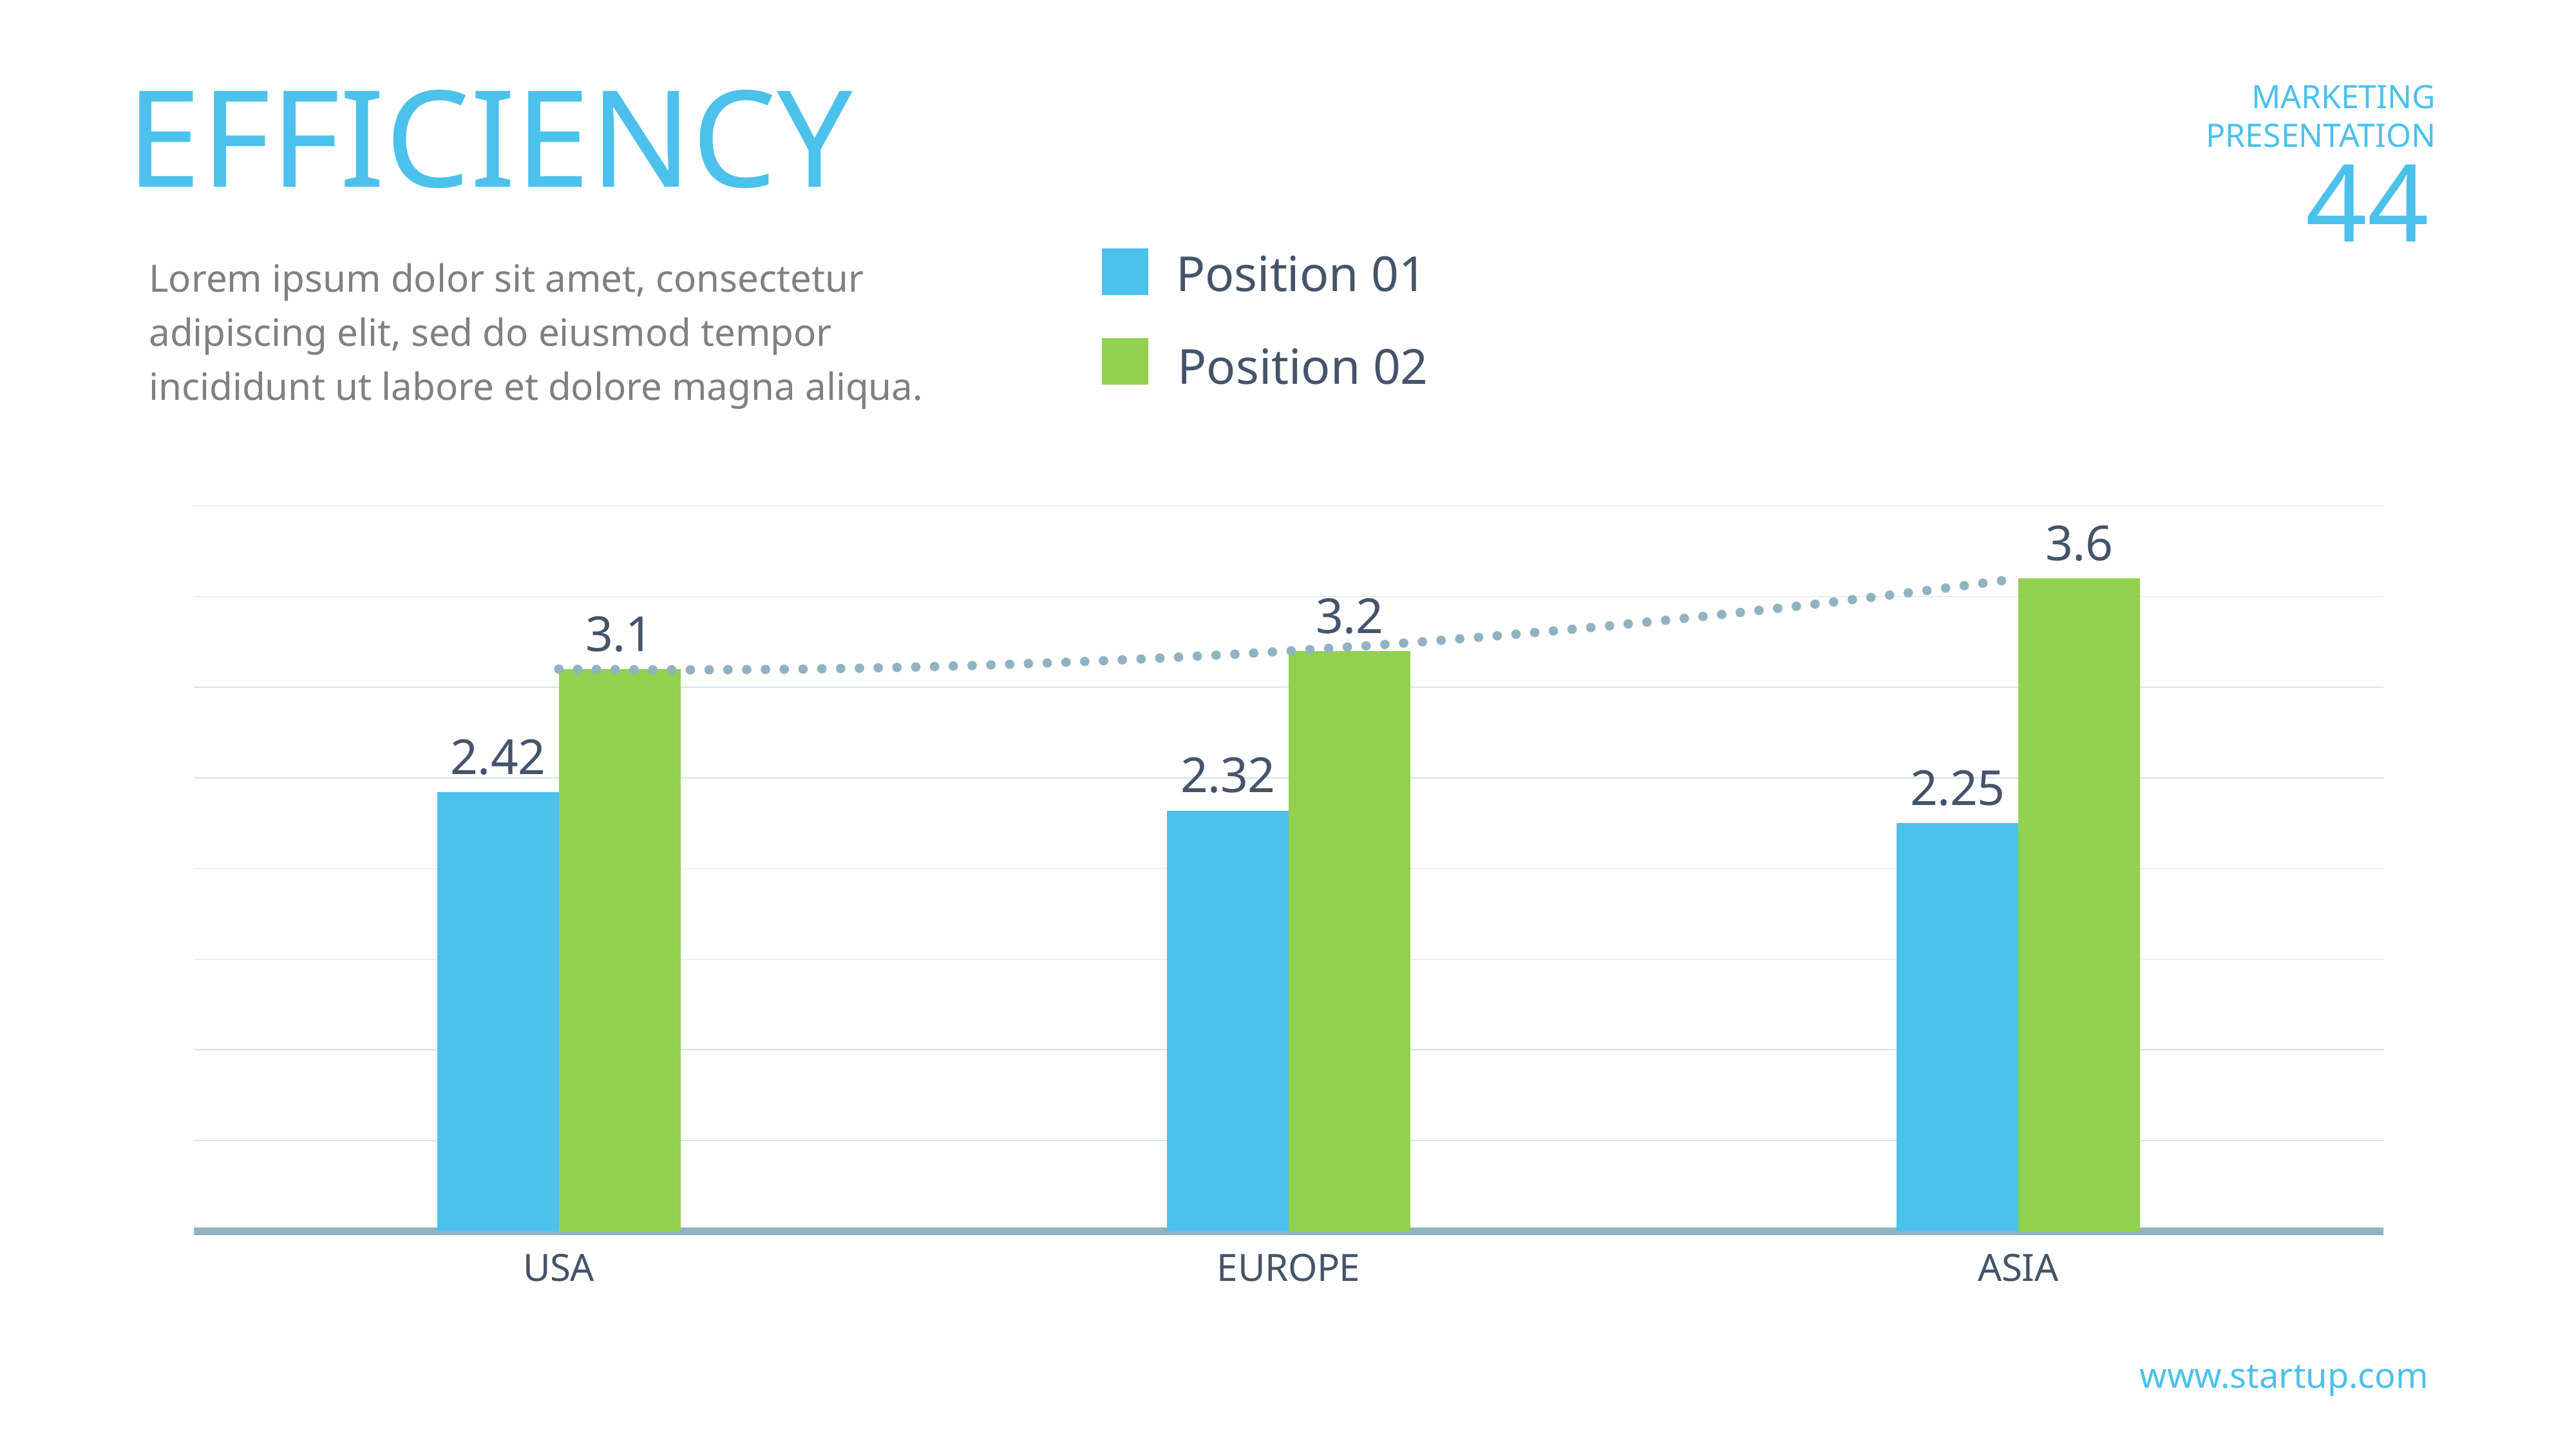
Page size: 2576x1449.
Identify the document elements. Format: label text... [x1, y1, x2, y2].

text_box Lorem ipsum dolor sit amet, consectetur adipiscing elit, sed do eiusmod tempor incididunt ut labore et dolore magna aliqua. [149, 245, 1009, 408]
chart [148, 489, 2429, 1309]
text_box Position 02 [1177, 335, 1429, 393]
text_box Position 01 [1176, 243, 1427, 301]
text_box [1101, 248, 1149, 296]
text_box [1101, 337, 1149, 385]
text_box EFFICIENCY [126, 52, 853, 214]
